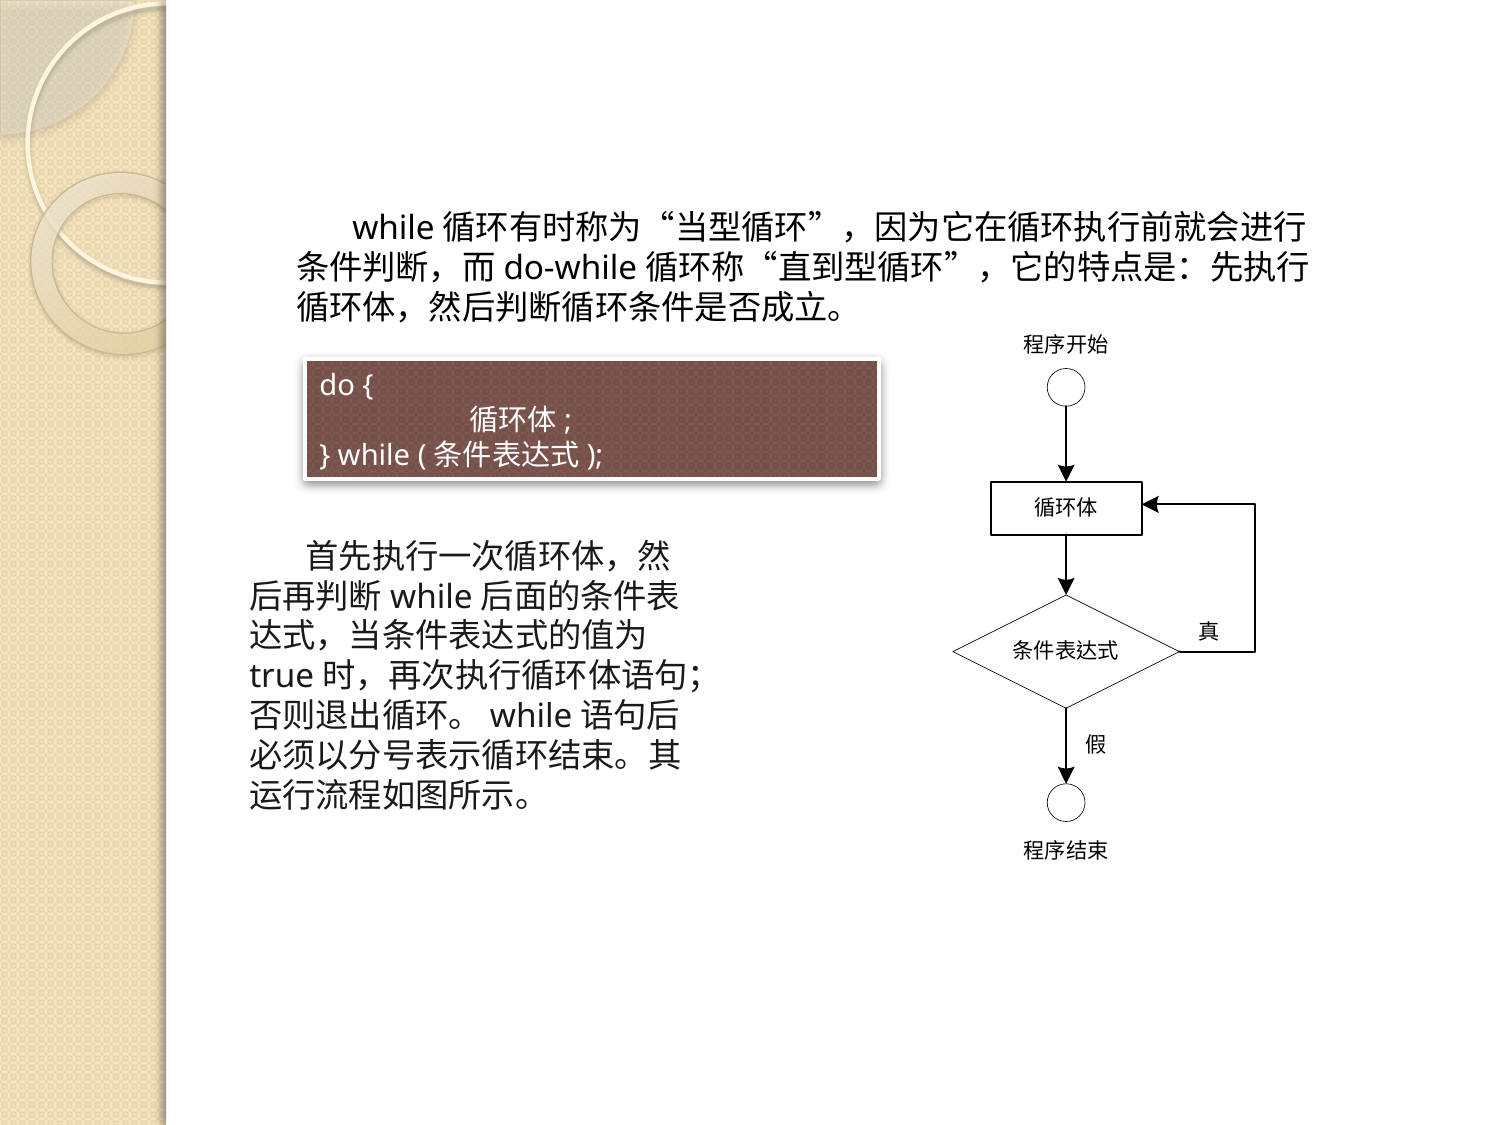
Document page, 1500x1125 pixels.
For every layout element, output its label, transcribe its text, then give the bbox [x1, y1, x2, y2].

text_box do { 循环体; } while (条件表达式); [303, 357, 881, 481]
list while循环有时称为“当型循环”，因为它在循环执行前就会进行条件判断，而do-while循环称“直到型循环”，它的特点是：先执行循环体，然后判断循环条件是否成立。 [281, 199, 1348, 329]
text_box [948, 304, 1278, 894]
text_box 首先执行一次循环体，然后再判断while后面的条件表达式，当条件表达式的值为true时，再次执行循环体语句；否则退出循环。while语句后必须以分号表示循环结束。其运行流程如图所示。 [234, 527, 715, 891]
